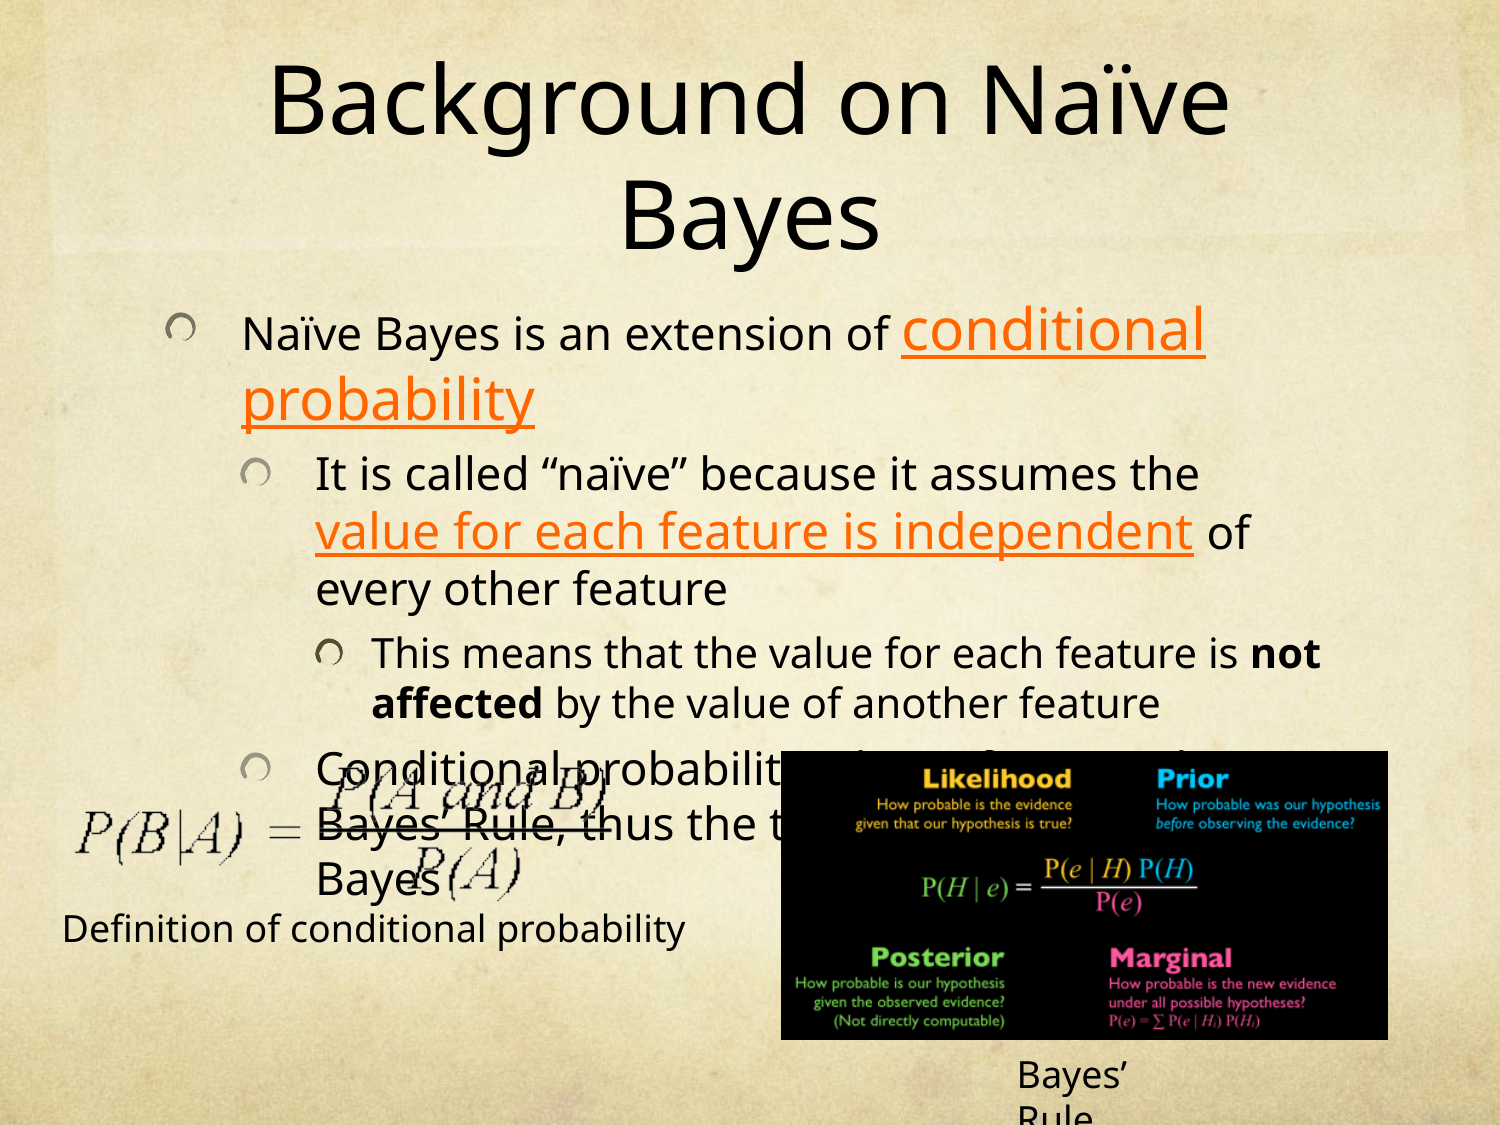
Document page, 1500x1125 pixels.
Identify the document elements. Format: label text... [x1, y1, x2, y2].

title Background on Naïve Bayes [150, 82, 1350, 225]
text_box Definition of conditional probability [46, 897, 719, 957]
list Naïve Bayes is an extension of conditional probability It is called “naïve” because it assumes the value for each feature is independent of every other feature This means that the value for each feature is not affected by the value of another feature Conditional probability = basis for Rev. Thomas Bayes’ Rule, thus the terminology of Naïve Bayes [150, 284, 1350, 950]
picture [0, 0, 1500, 1125]
text_box Bayes’ Rule [1001, 1059, 1204, 1125]
